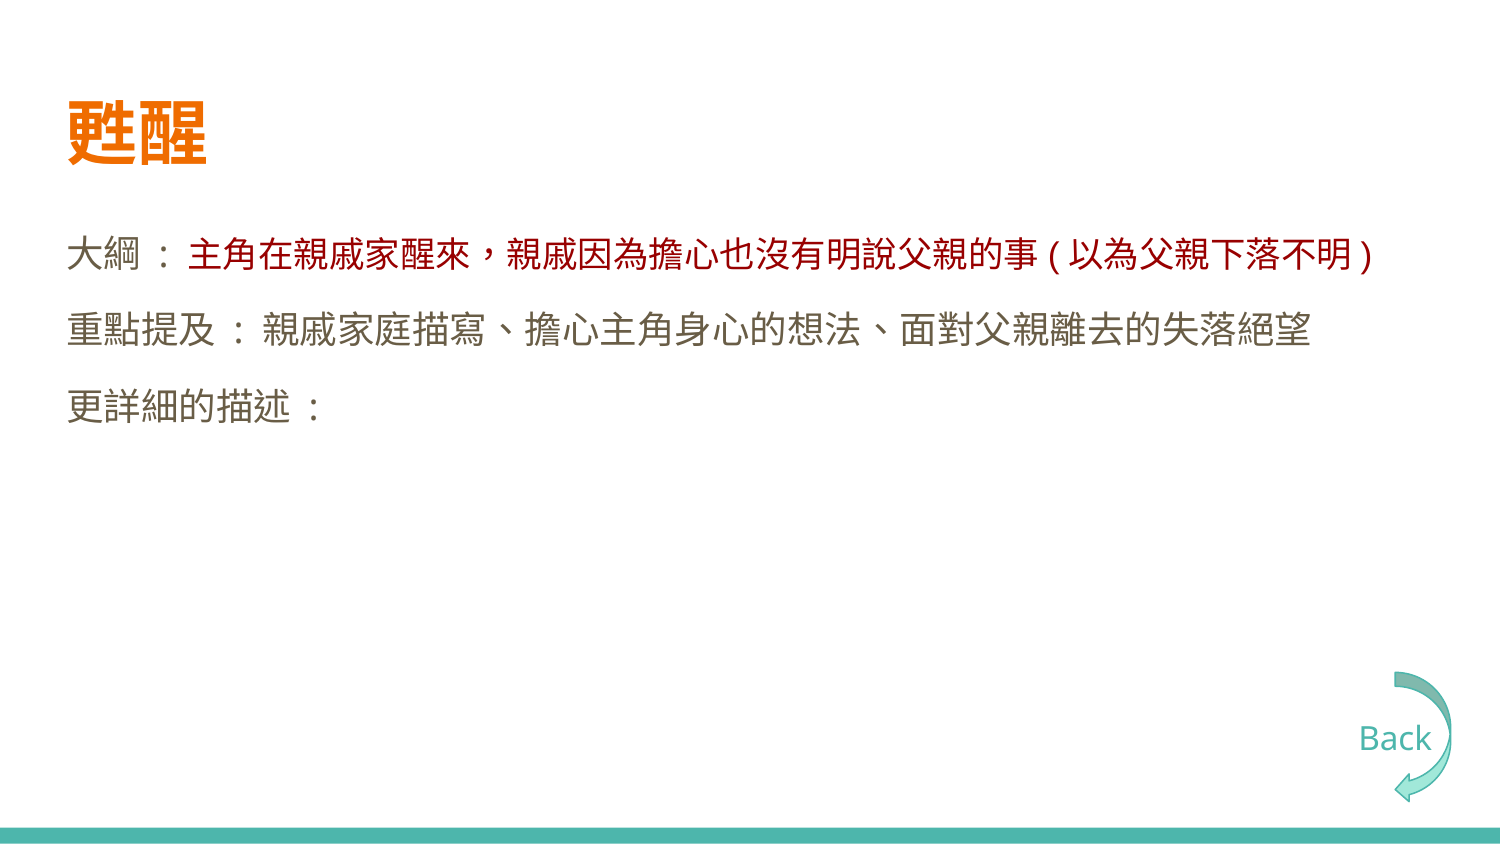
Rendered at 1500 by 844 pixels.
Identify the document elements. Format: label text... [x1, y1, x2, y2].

list 大綱 : 主角在親戚家醒來，親戚因為擔心也沒有明說父親的事(以為父親下落不明) 重點提及 : 親戚家庭描寫、擔心主角身心的想法、面對父親離去的失落絕望 更詳細的描述 : [51, 207, 1449, 750]
text_box [1395, 773, 1441, 802]
title 甦醒 [51, 72, 1449, 189]
text_box Back [1343, 702, 1449, 773]
